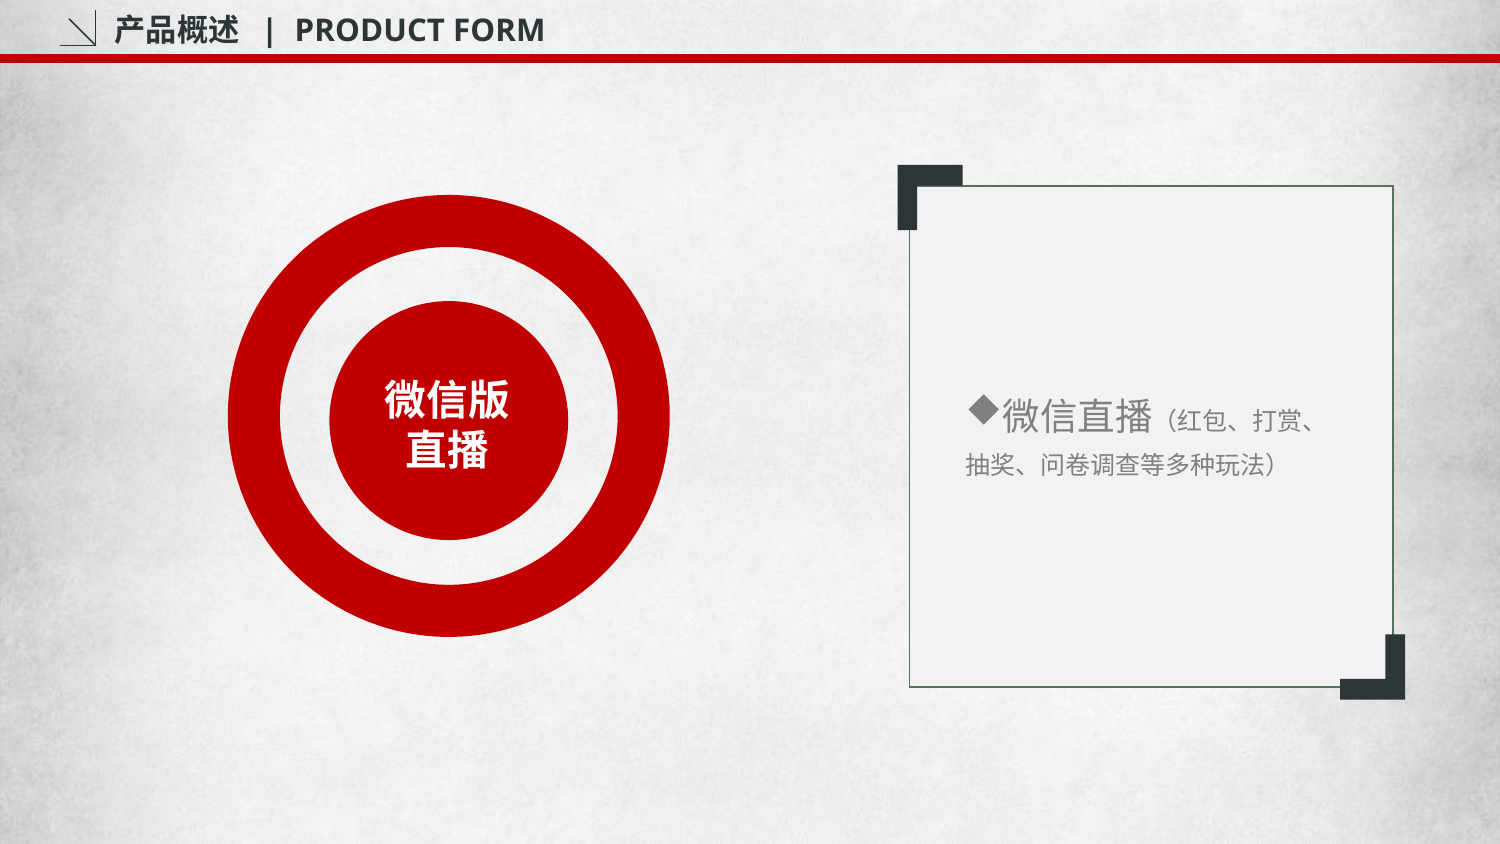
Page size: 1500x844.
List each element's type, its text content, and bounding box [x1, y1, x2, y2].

picture [0, 0, 1500, 54]
picture [0, 63, 1500, 844]
text_box [897, 164, 963, 231]
text_box [1340, 634, 1406, 700]
text_box [251, 218, 646, 613]
text_box 产品概述 | PRODUCT FORM [103, 4, 927, 55]
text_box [329, 300, 569, 541]
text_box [59, 9, 96, 46]
text_box [909, 185, 1394, 687]
text_box 微信直播（红包、打赏、抽奖、问卷调查等多种玩法） [950, 367, 1352, 487]
